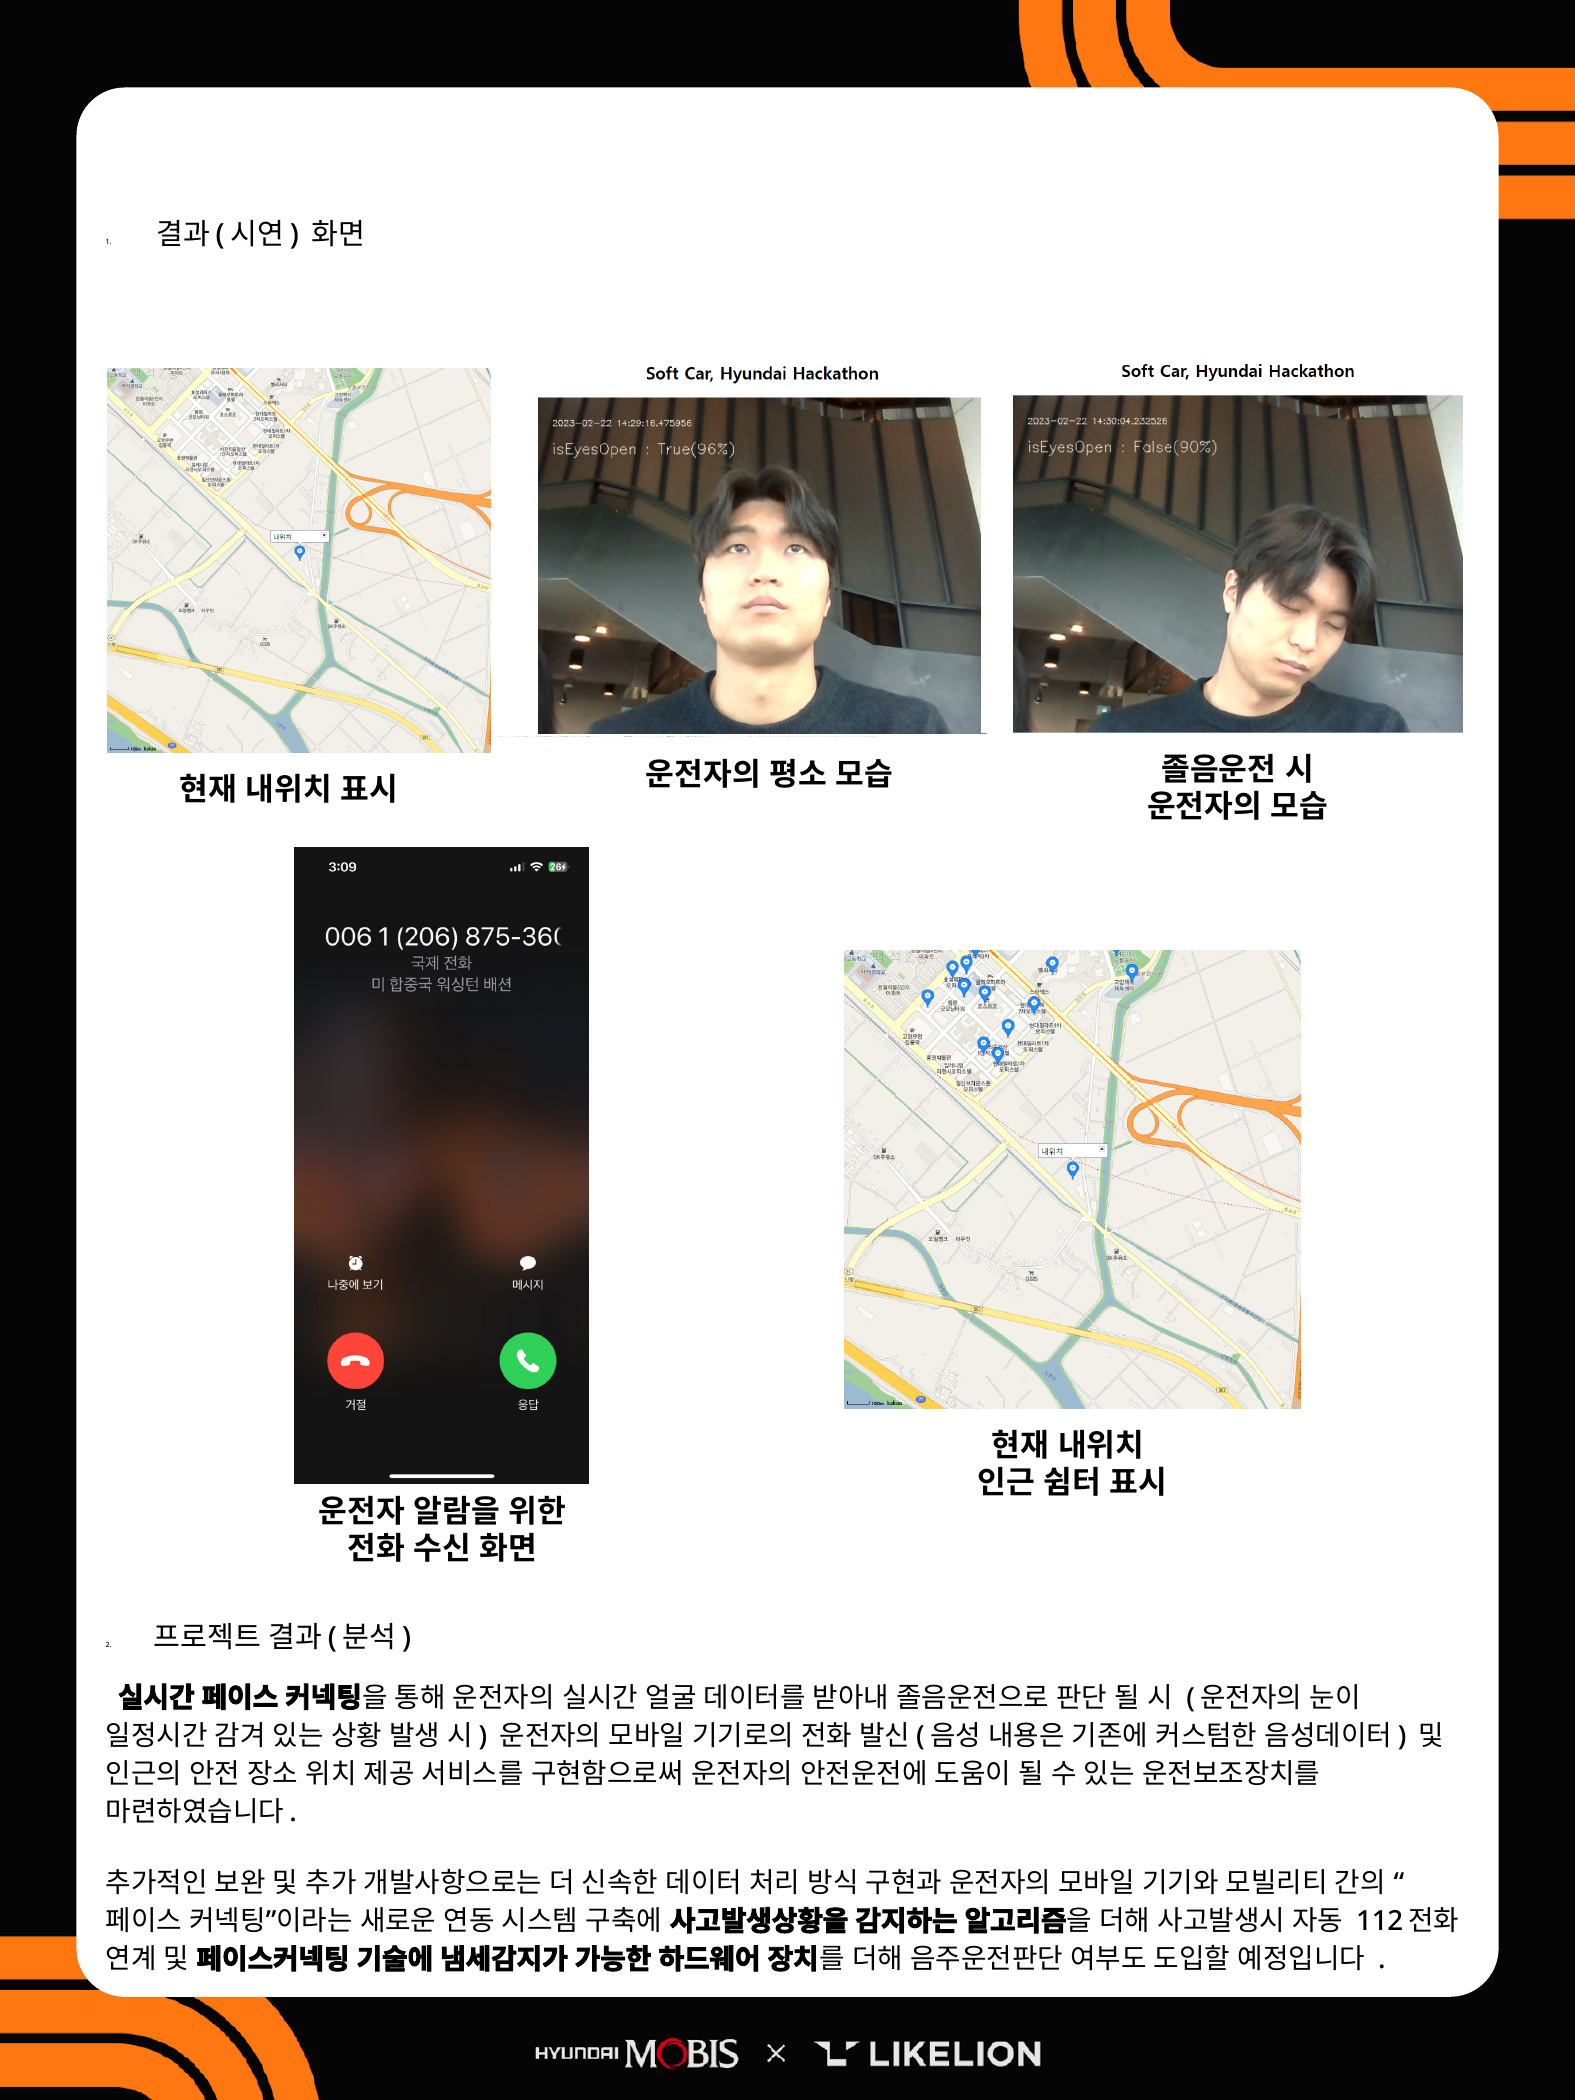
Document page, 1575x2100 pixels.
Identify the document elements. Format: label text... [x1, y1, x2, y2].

text_box 운전자 알람을 위한 전화 수신 화면 [276, 1483, 608, 1574]
text_box 결과(시연) 화면 프로젝트 결과(분석) 실시간 페이스 커넥팅을 통해 운전자의 실시간 얼굴 데이터를 받아내 졸음운전으로 판단 될 시 (운전자의 눈이 일정시간 감겨 있는 상황 발생 시) 운전자의 모바일 기기로의 전화 발신(음성 내용은 기존에 커스텀한 음성데이터) 및 인근의 안전 장소 위치 제공 서비스를 구현함으로써 운전자의 안전운전에 도움이 될 수 있는 운전보조장치를 마련하였습니다. 추가적인 보완 및 추가 개발사항으로는 더 신속한 데이터 처리 방식 구현과 운전자의 모바일 기기와 모빌리티 간의 “페이스 커넥팅”이라는 새로운 연동 시스템 구축에 사고발생상황을 감지하는 알고리즘을 더해 사고발생시 자동 112전화 연계 및 페이스커넥팅 기술에 냄세감지가 가능한 하드웨어 장치를 더해 음주운전판단 여부도 도입할 예정입니다 . [76, 87, 1499, 1997]
text_box 졸음운전 시 운전자의 모습 [1103, 741, 1373, 832]
text_box 현재 내위치 표시 [164, 761, 434, 814]
text_box 운전자의 평소 모습 [631, 746, 944, 799]
text_box 현재 내위치 인근 쉼터 표시 [937, 1417, 1208, 1507]
picture [0, 0, 1575, 2100]
